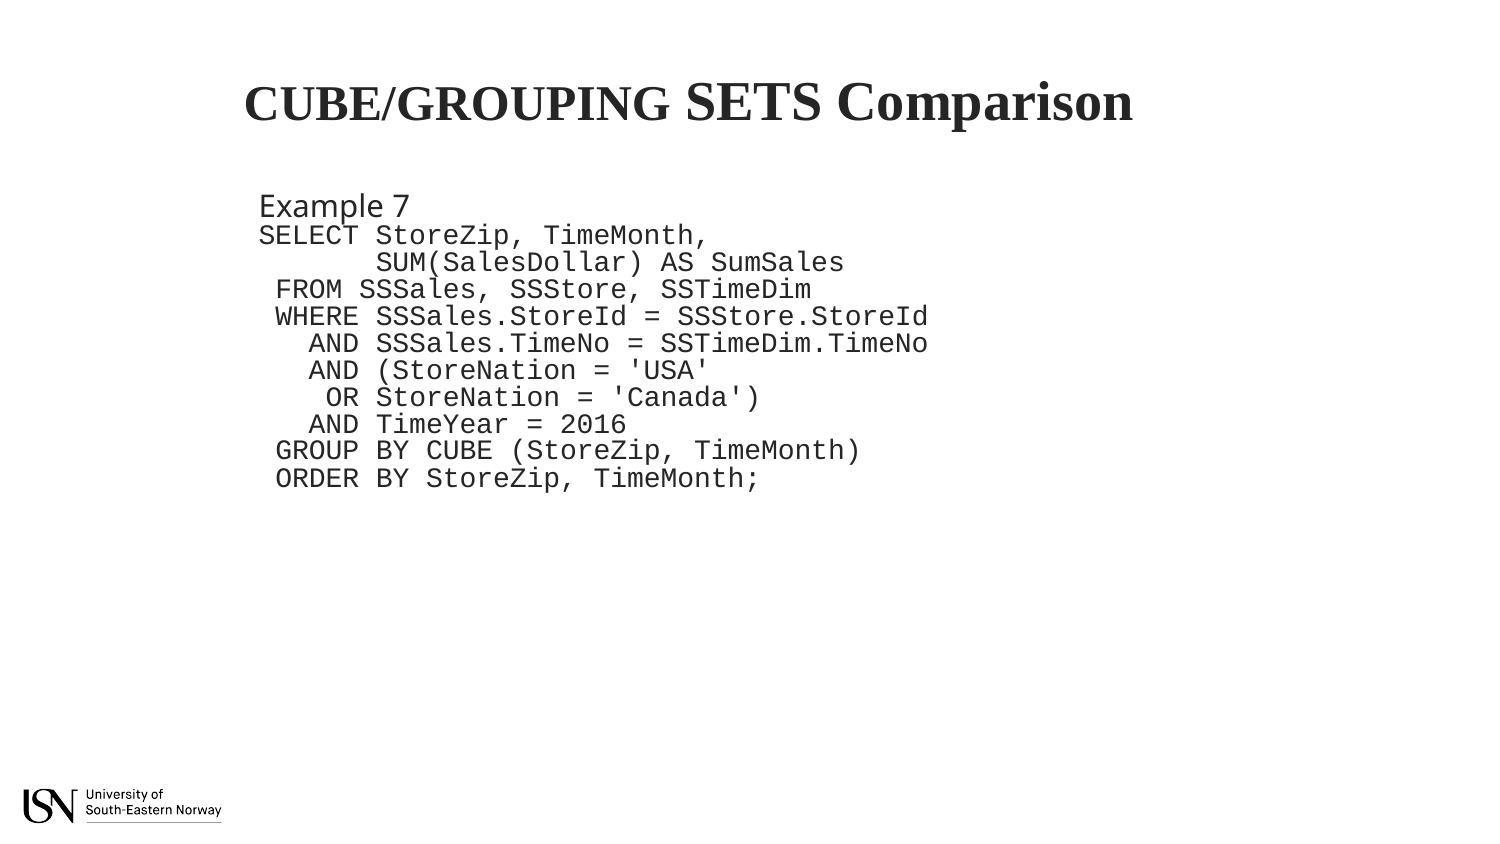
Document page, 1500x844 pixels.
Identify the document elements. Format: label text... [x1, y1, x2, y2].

picture [3, 768, 238, 844]
title CUBE/GROUPING SETS Comparison [243, 52, 1247, 132]
list Example 7 SELECT StoreZip, TimeMonth, SUM(SalesDollar) AS SumSales FROM SSSales, SSStore, SSTimeDim WHERE SSSales.StoreId = SSStore.StoreId AND SSSales.TimeNo = SSTimeDim.TimeNo AND (StoreNation = 'USA' OR StoreNation = 'Canada') AND TimeYear = 2016 GROUP BY CUBE (StoreZip, TimeMonth) ORDER BY StoreZip, TimeMonth; [243, 193, 1254, 714]
